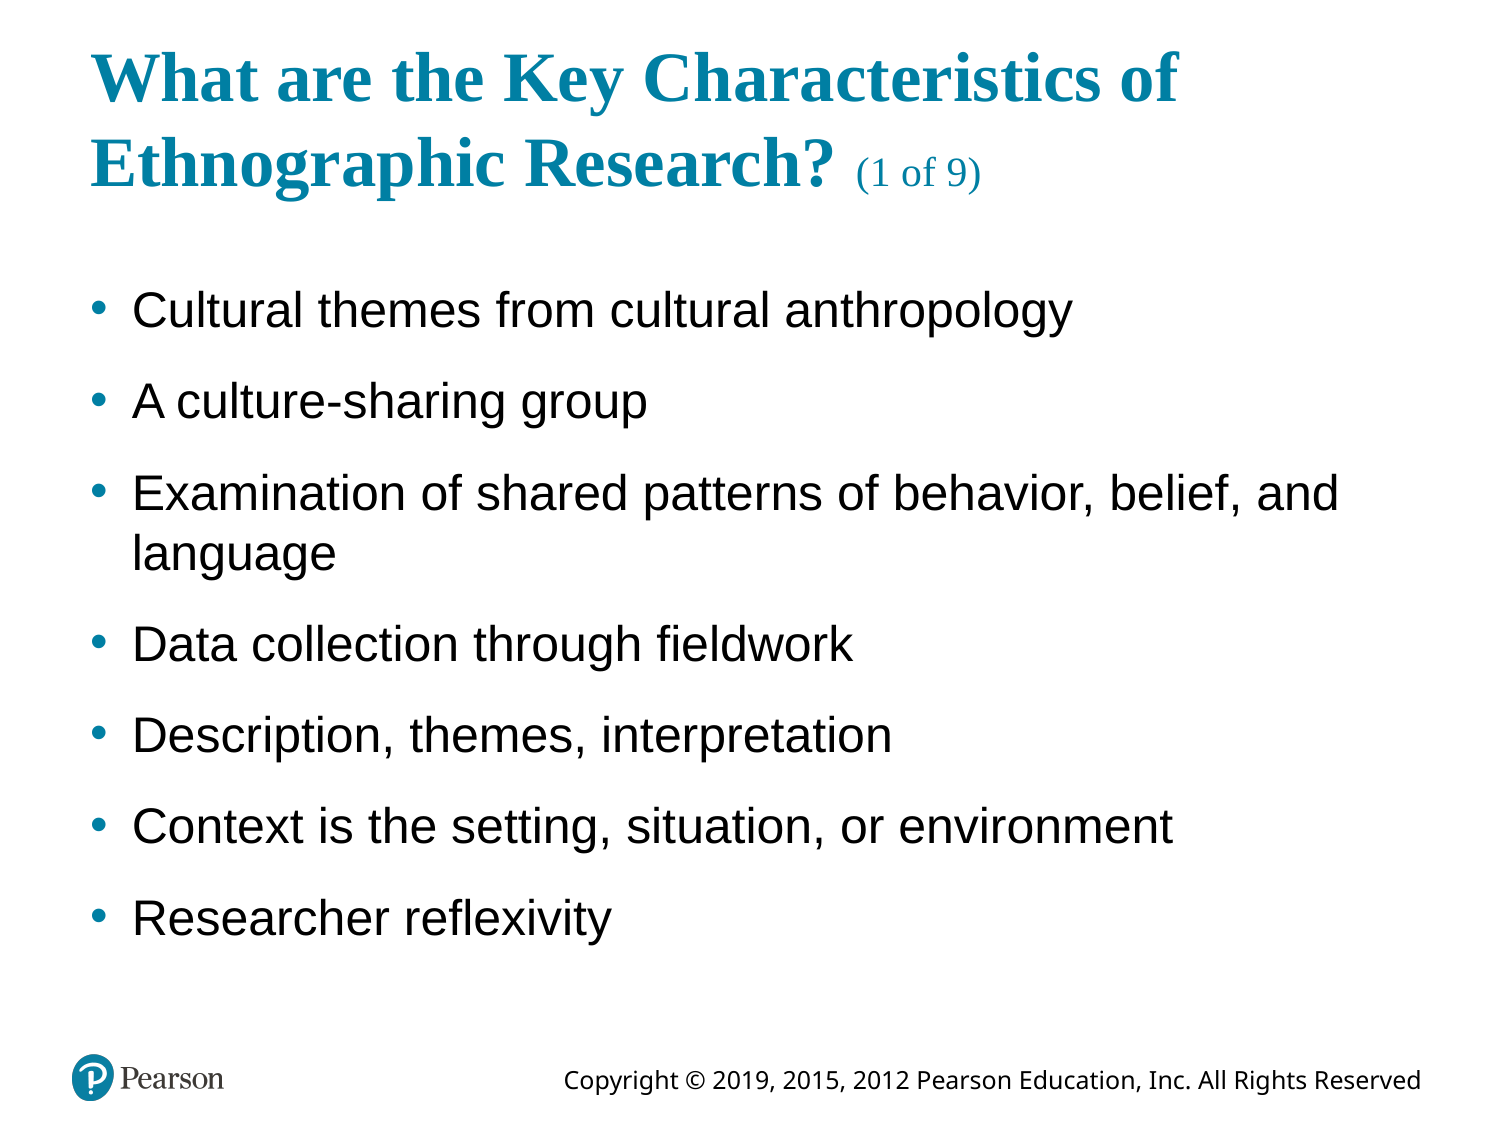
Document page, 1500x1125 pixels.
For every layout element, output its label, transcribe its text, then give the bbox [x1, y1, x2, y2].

list Cultural themes from cultural anthropology A culture-sharing group Examination of shared patterns of behavior, belief, and language Data collection through fieldwork Description, themes, interpretation Context is the setting, situation, or environment Researcher reflexivity [75, 262, 1425, 1005]
picture [72, 1087, 83, 1101]
picture [72, 1054, 88, 1070]
picture [98, 1054, 224, 1101]
title What are the Key Characteristics of Ethnographic Research? (1 of 9) [75, 35, 1425, 216]
picture [80, 1063, 106, 1088]
